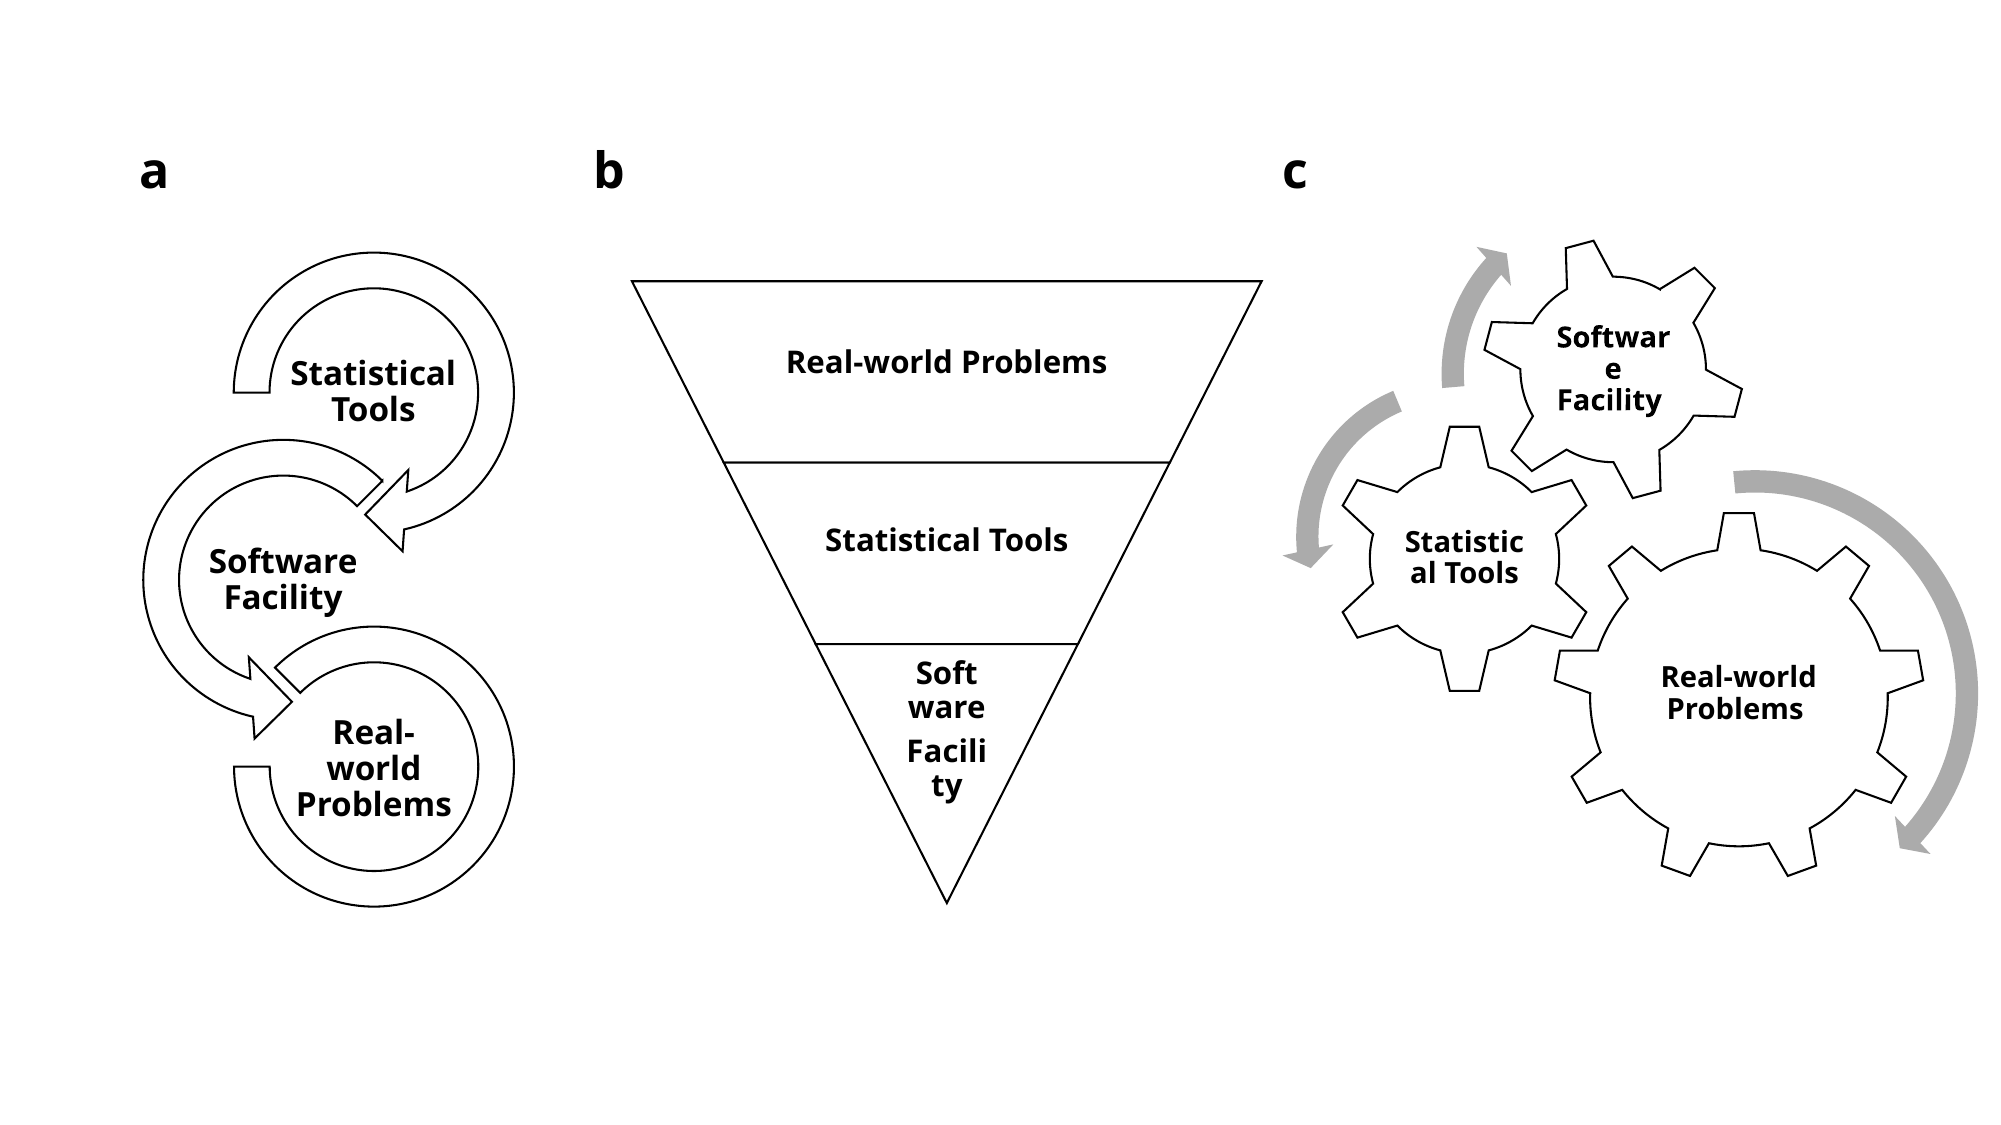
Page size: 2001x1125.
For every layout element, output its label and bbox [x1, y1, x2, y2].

text_box [22, 131, 1963, 968]
